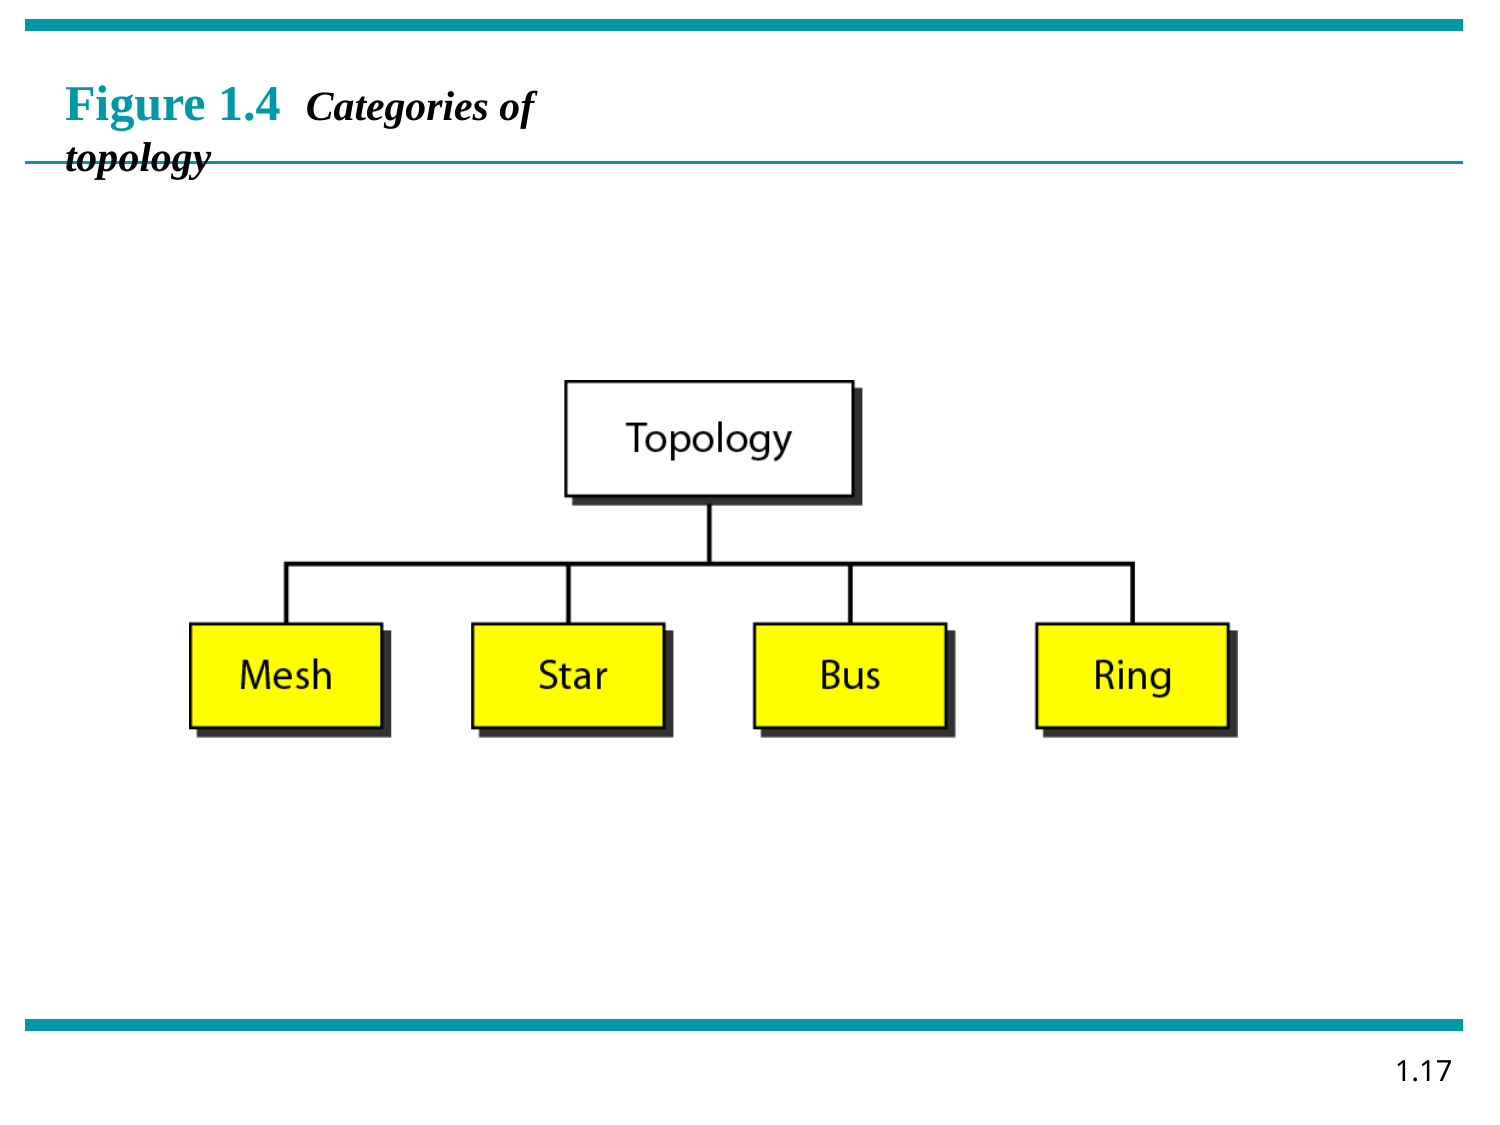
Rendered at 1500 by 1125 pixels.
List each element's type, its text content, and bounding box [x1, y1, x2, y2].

picture [189, 379, 1238, 738]
text_box Figure 1.4 Categories of topology [50, 62, 706, 138]
text_box 1.‹#› [1155, 1024, 1468, 1100]
